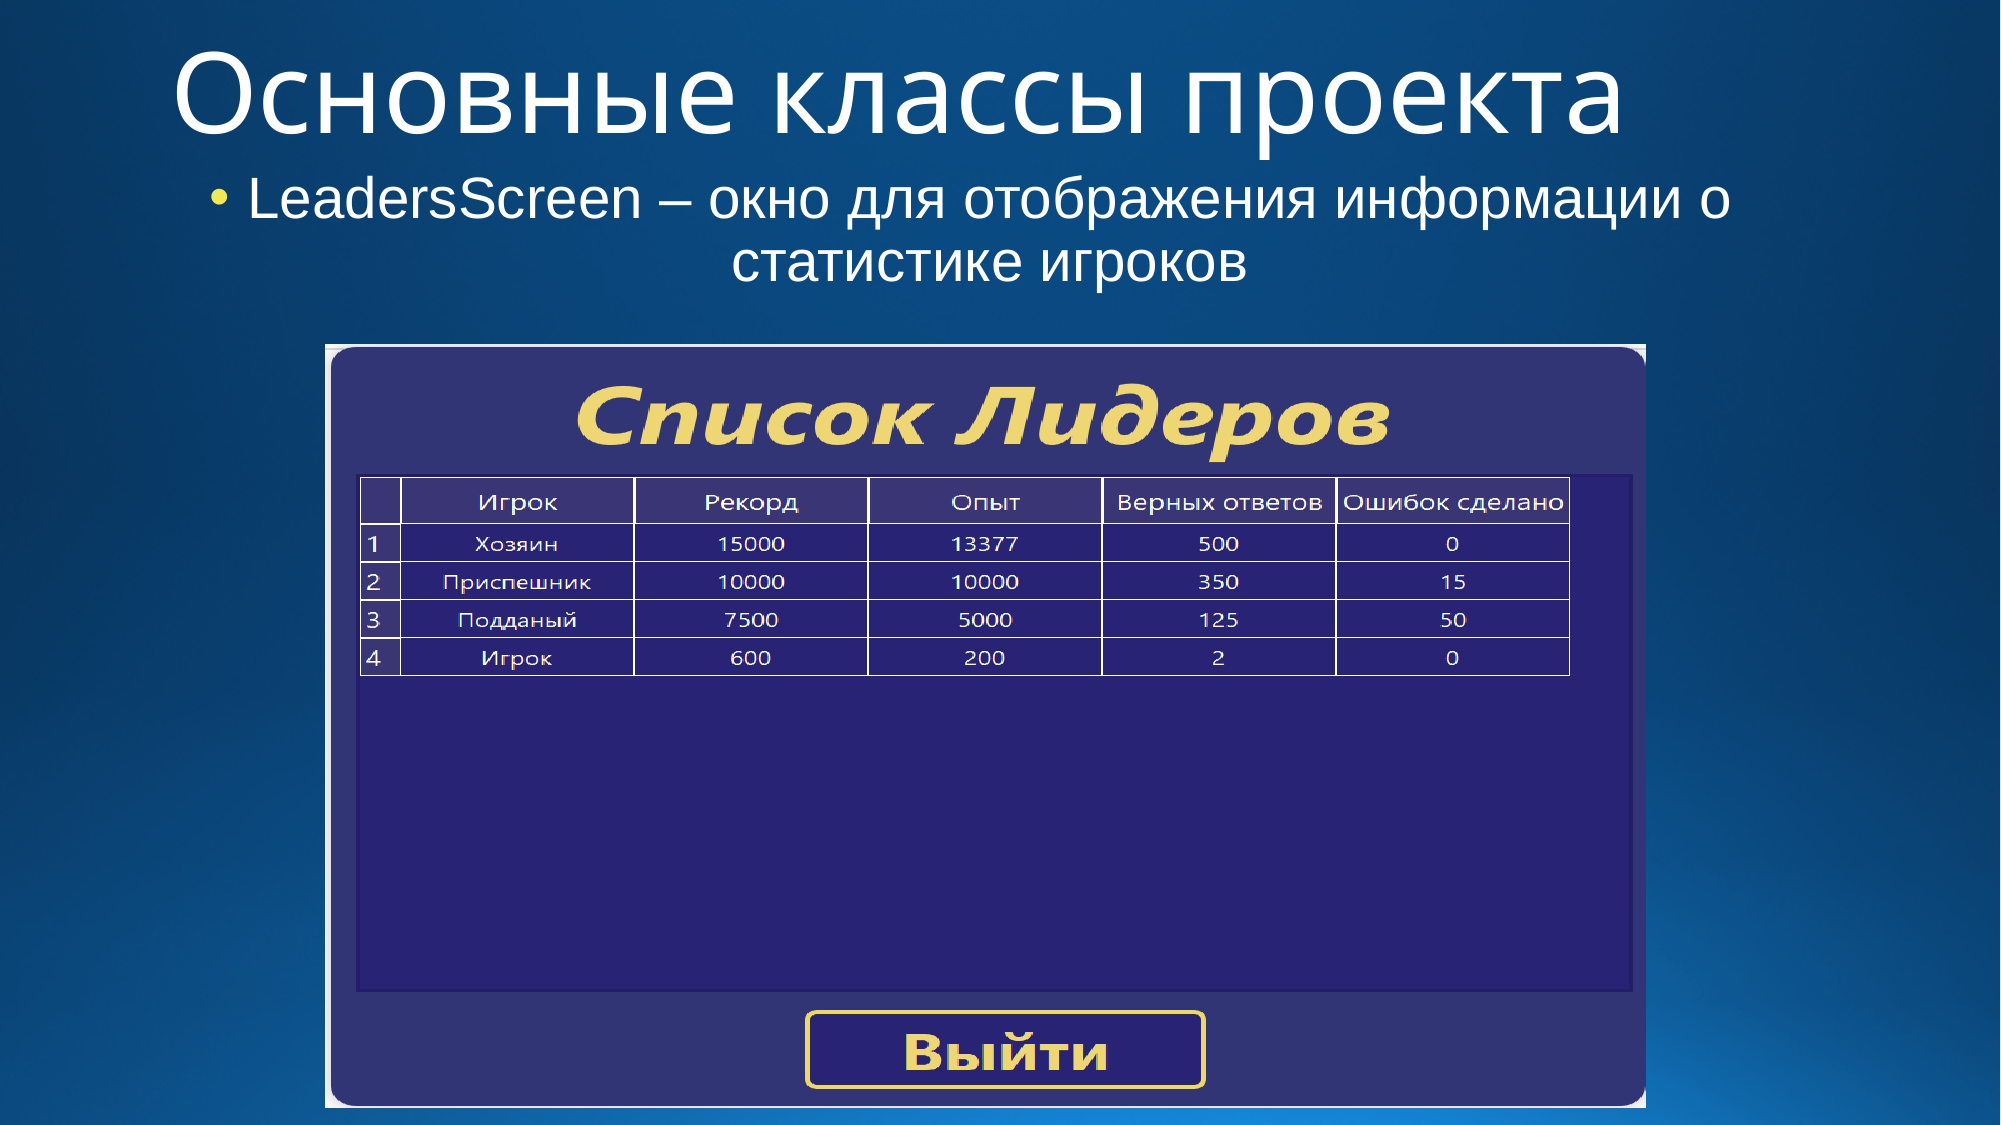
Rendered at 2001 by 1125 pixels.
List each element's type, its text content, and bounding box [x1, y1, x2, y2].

title Основные классы проекта [155, 15, 1864, 179]
picture [0, 0, 2001, 1125]
list LeadersScreen – окно для отображения информации о статистике игроков [79, 160, 1863, 1014]
